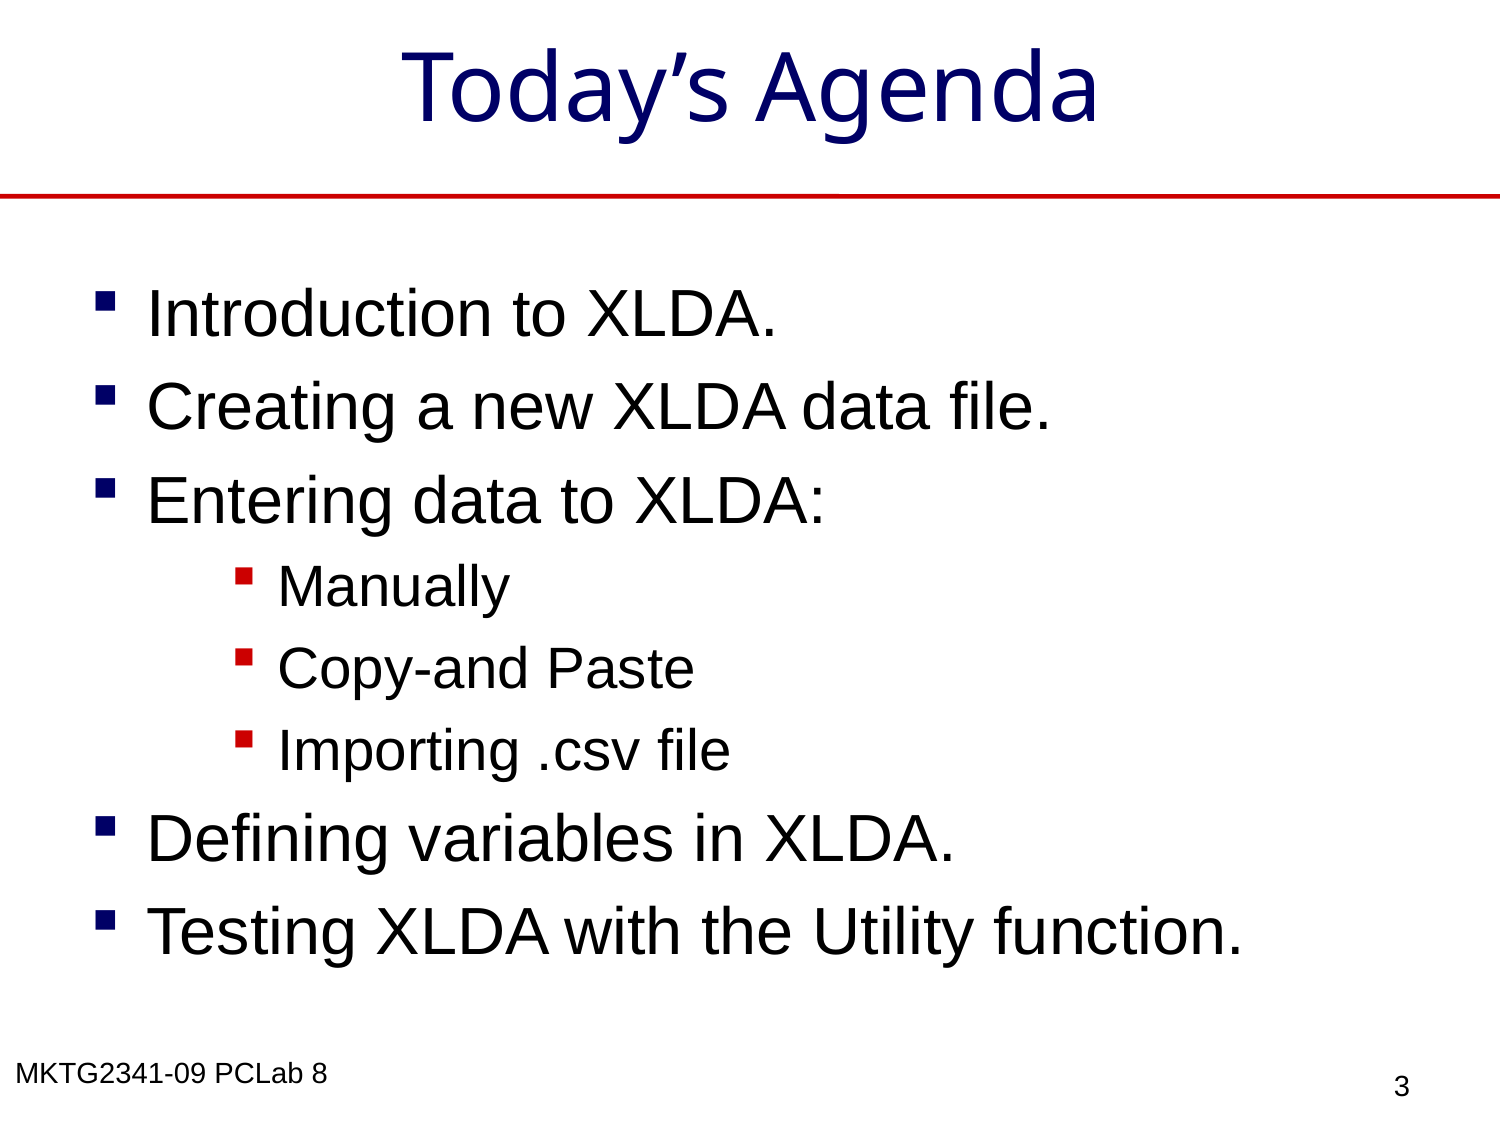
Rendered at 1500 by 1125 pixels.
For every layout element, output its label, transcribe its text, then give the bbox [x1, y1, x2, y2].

title Today’s Agenda [76, 0, 1428, 188]
slide_number 3 [1074, 1024, 1426, 1103]
list Introduction to XLDA. Creating a new XLDA data file. Entering data to XLDA: Manually Copy-and Paste Importing .csv file Defining variables in XLDA. Testing XLDA with the Utility function. [74, 262, 1426, 1006]
slide_number MKTG2341-09 PCLab 8 [0, 1046, 380, 1125]
